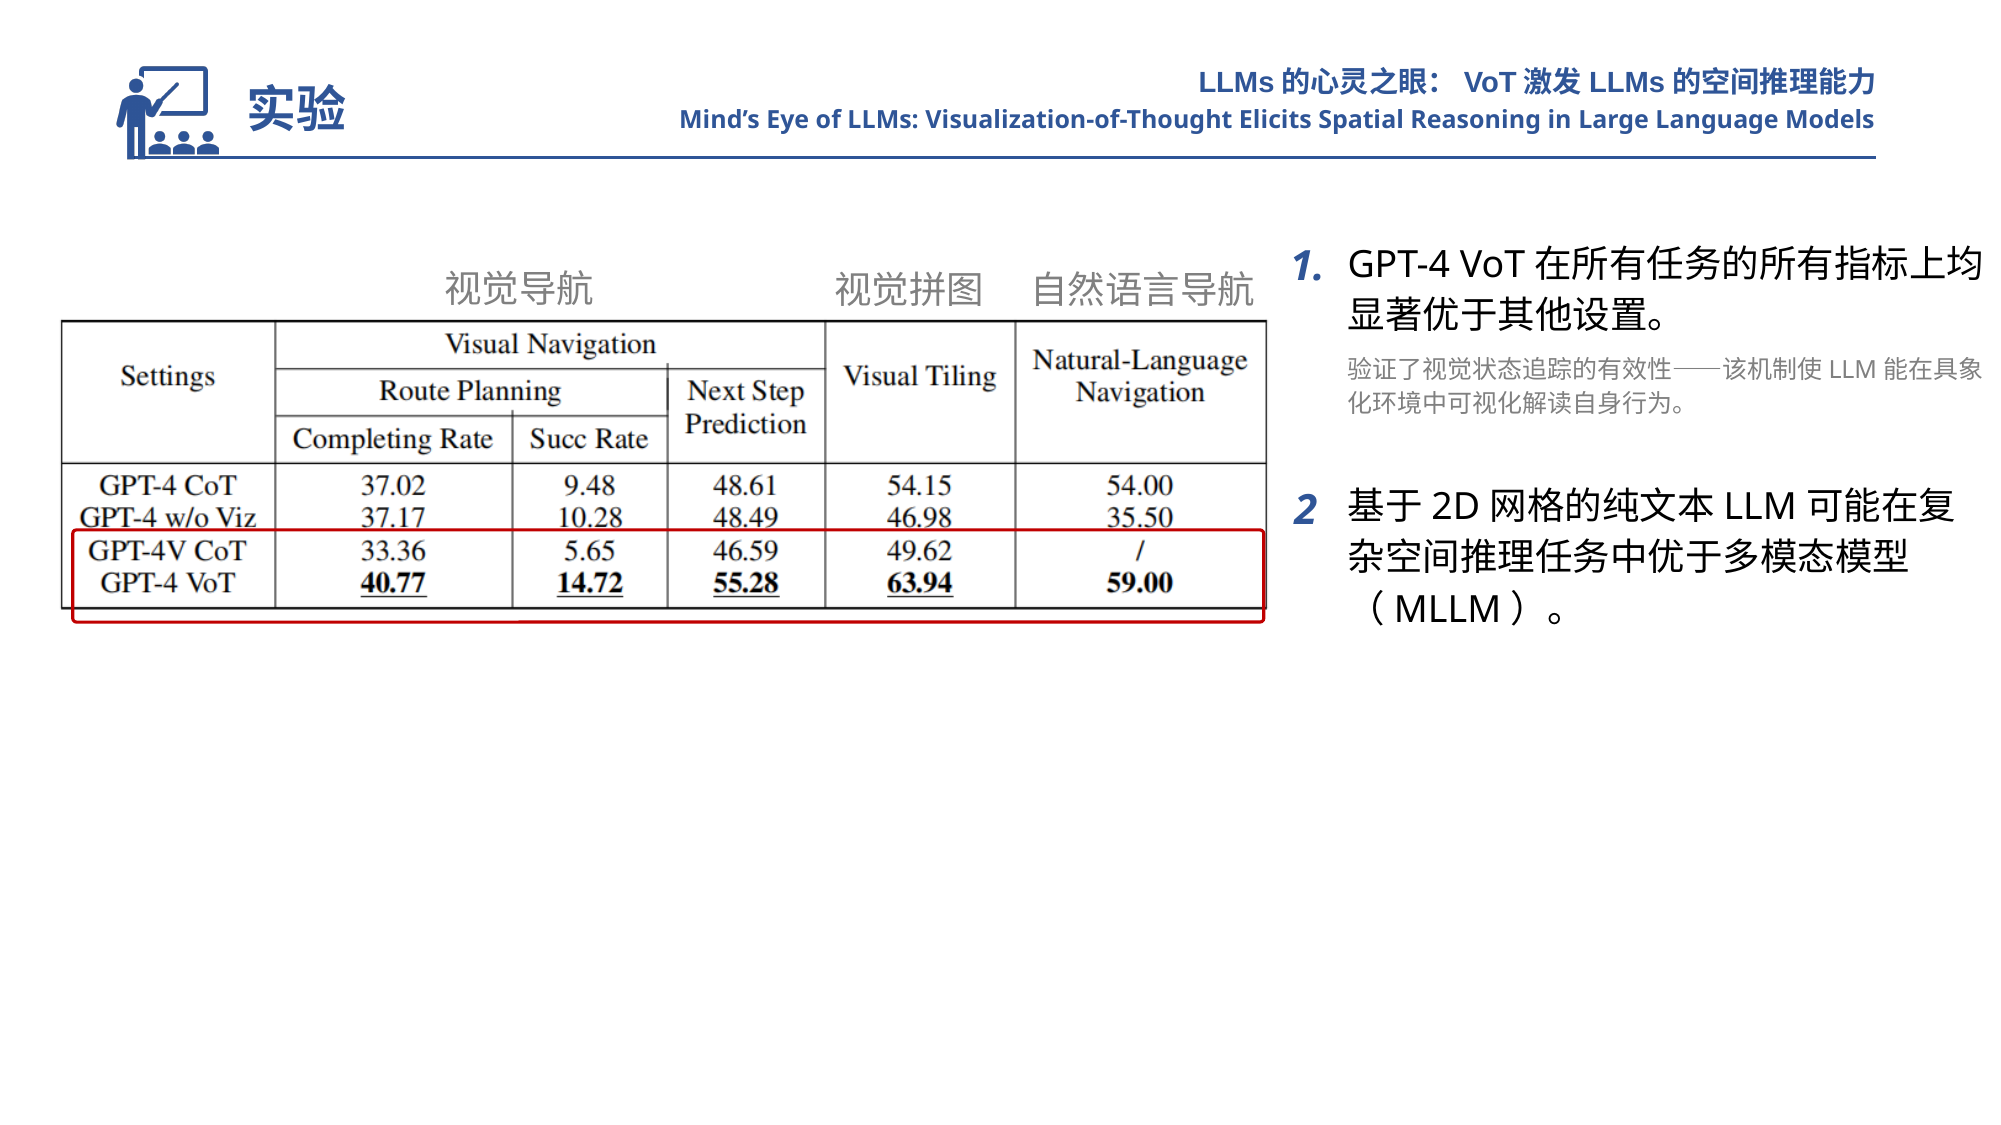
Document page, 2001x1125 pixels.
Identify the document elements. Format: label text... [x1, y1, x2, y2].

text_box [295, 49, 1893, 147]
text_box 自然语言导航 [1015, 251, 1279, 287]
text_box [110, 53, 1877, 170]
text_box 视觉拼图 [819, 251, 1015, 287]
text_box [1279, 213, 2000, 433]
text_box 视觉导航 [429, 251, 626, 287]
picture [39, 287, 1283, 623]
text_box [1279, 457, 2000, 644]
